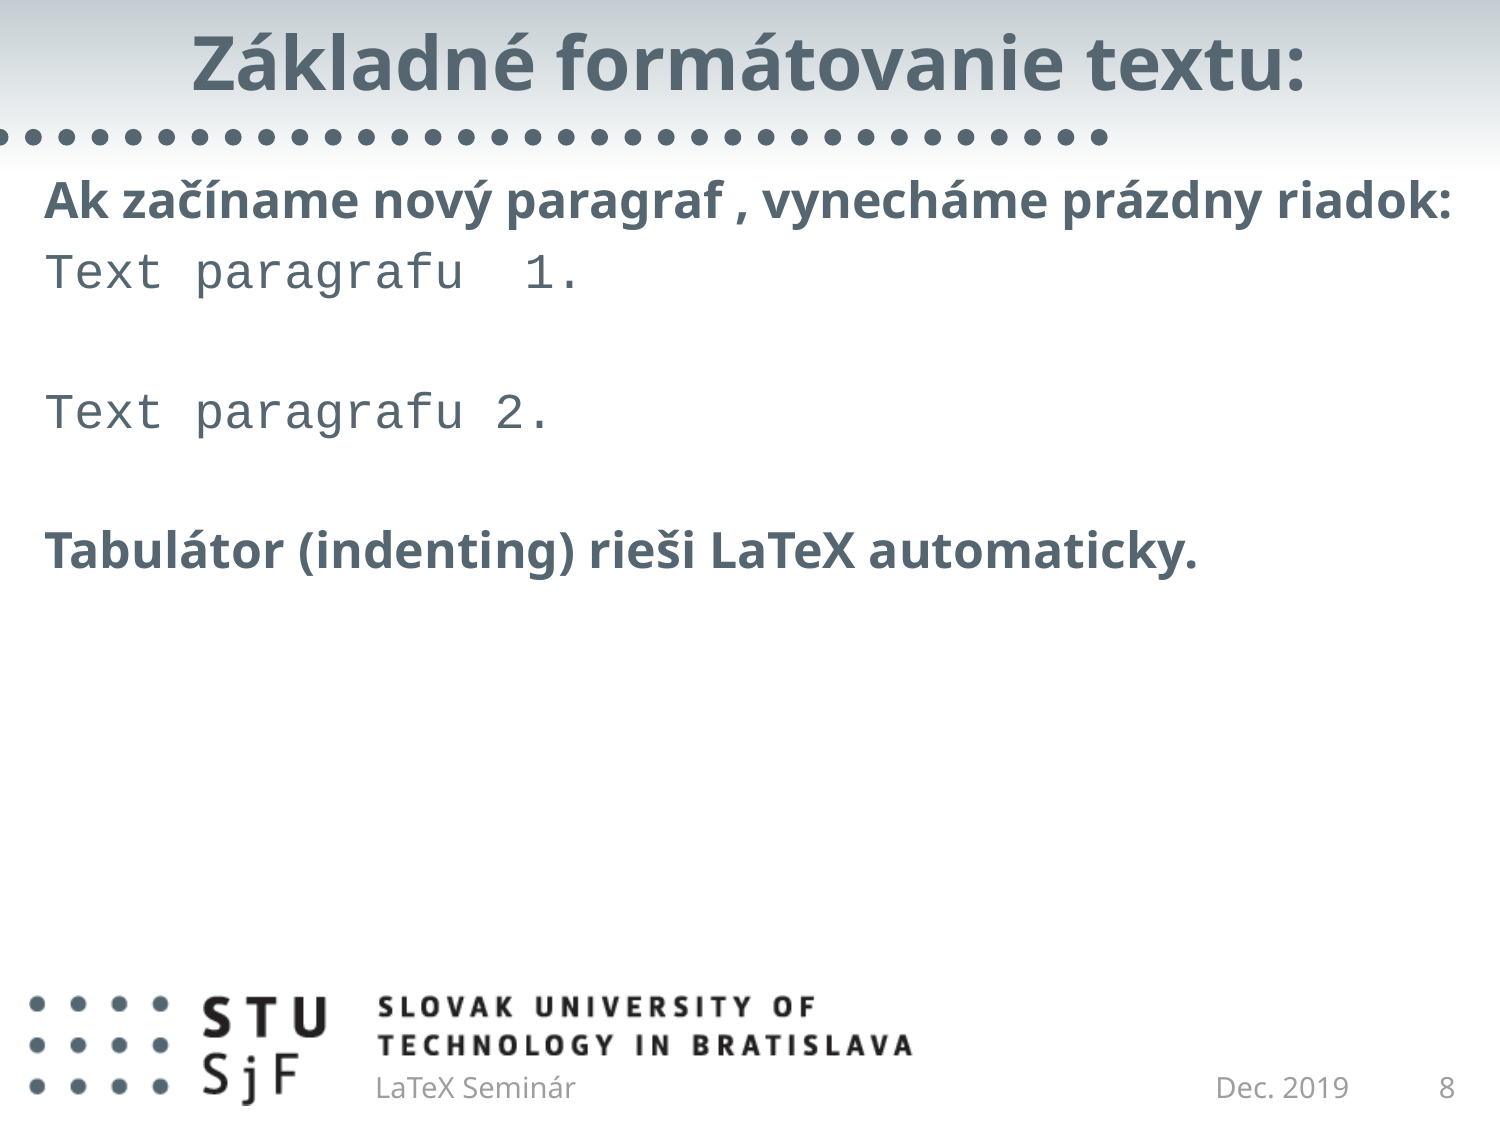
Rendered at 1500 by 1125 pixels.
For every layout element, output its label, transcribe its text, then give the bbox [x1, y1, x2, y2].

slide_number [1104, 1061, 1365, 1107]
slide_number 8 [1375, 1061, 1471, 1107]
list Ak začíname nový paragraf , vynecháme prázdny riadok: Text paragrafu 1. Text paragrafu 2. Tabulátor (indenting) rieši LaTeX automaticky. [29, 160, 1471, 988]
picture [29, 994, 916, 1106]
footer LaTeX Seminár [359, 1061, 1070, 1107]
title Základné formátovanie textu: [29, 7, 1471, 114]
